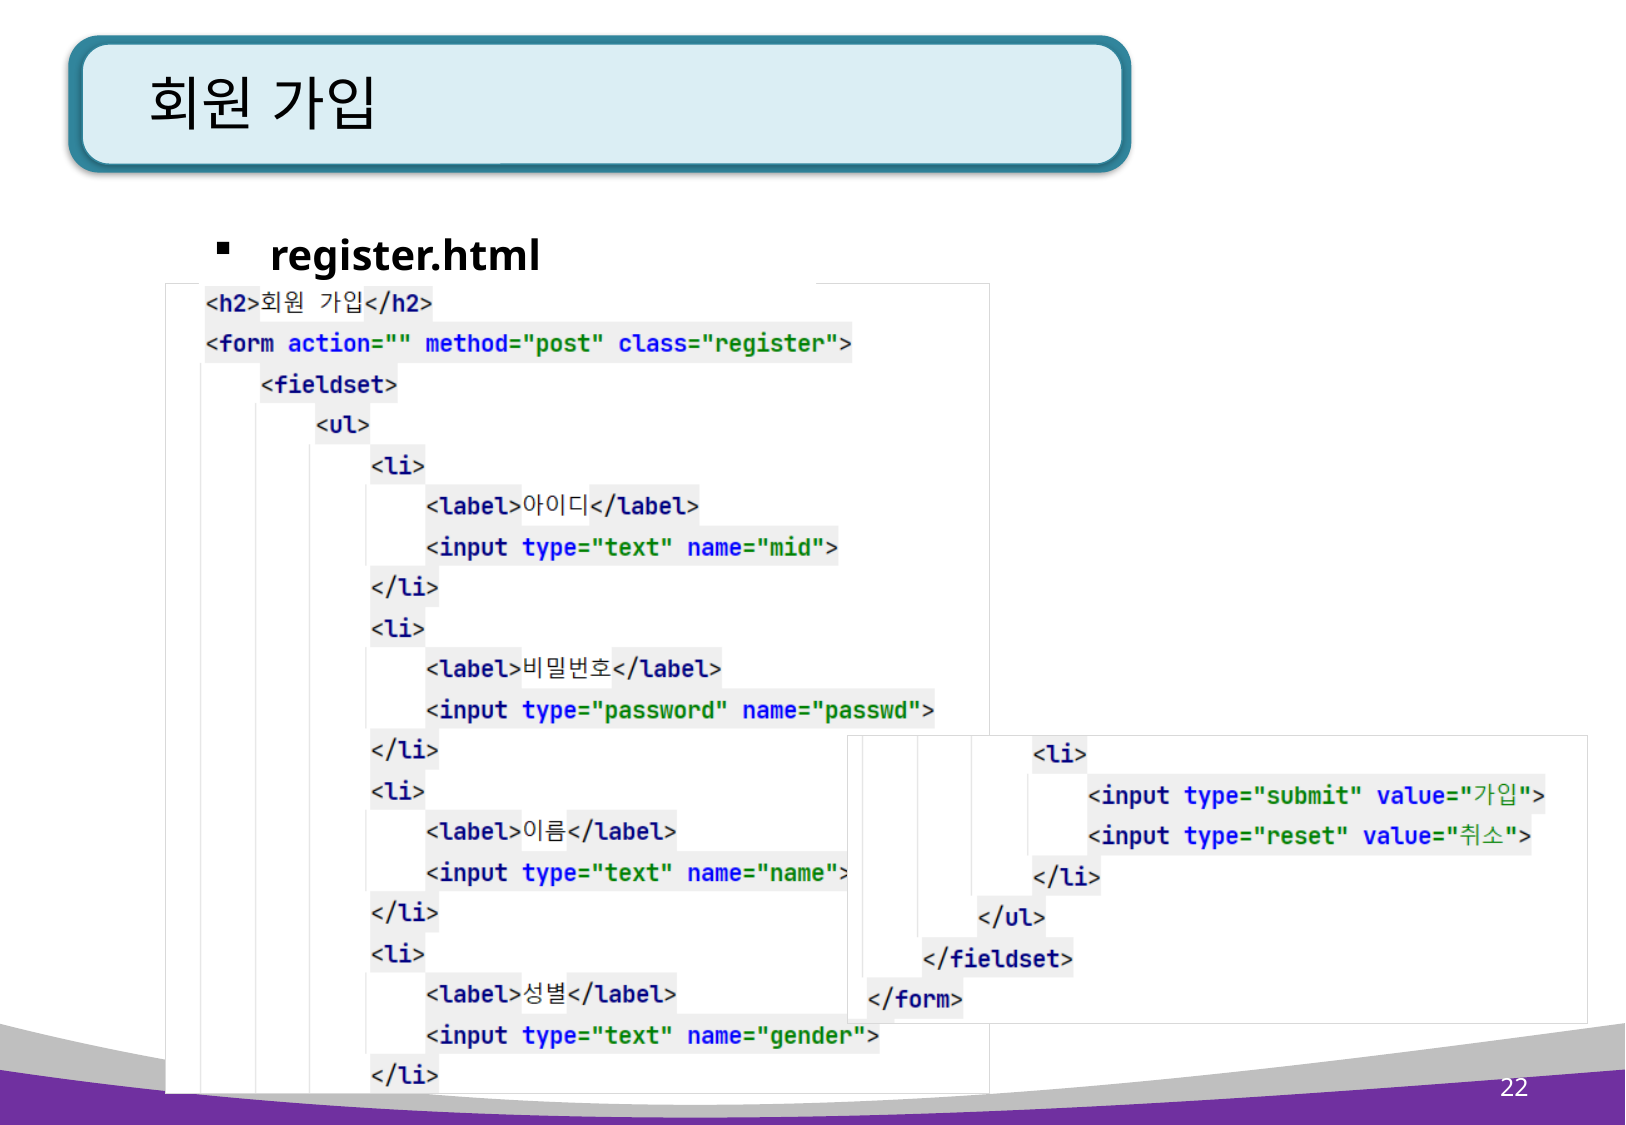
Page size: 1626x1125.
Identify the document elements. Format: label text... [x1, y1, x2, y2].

slide_number 22 [1452, 1058, 1544, 1119]
title 회원 가입 [103, 32, 1121, 173]
picture [165, 283, 1589, 1095]
text_box register.html [197, 194, 818, 282]
